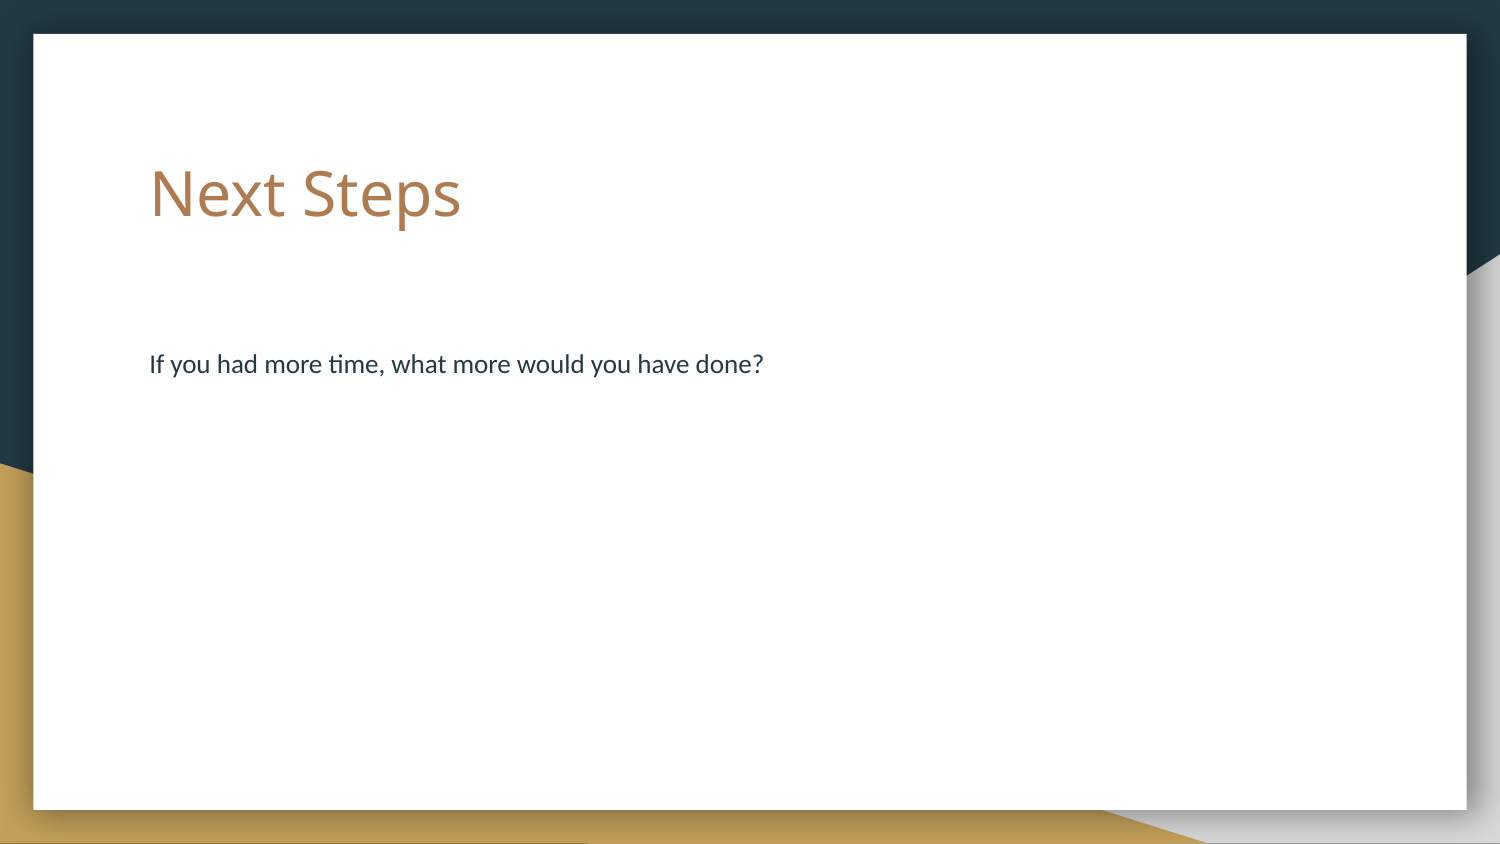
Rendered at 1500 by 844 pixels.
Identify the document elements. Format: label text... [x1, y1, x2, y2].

list If you had more time, what more would you have done? [134, 326, 1366, 729]
title Next Steps [134, 138, 1366, 296]
